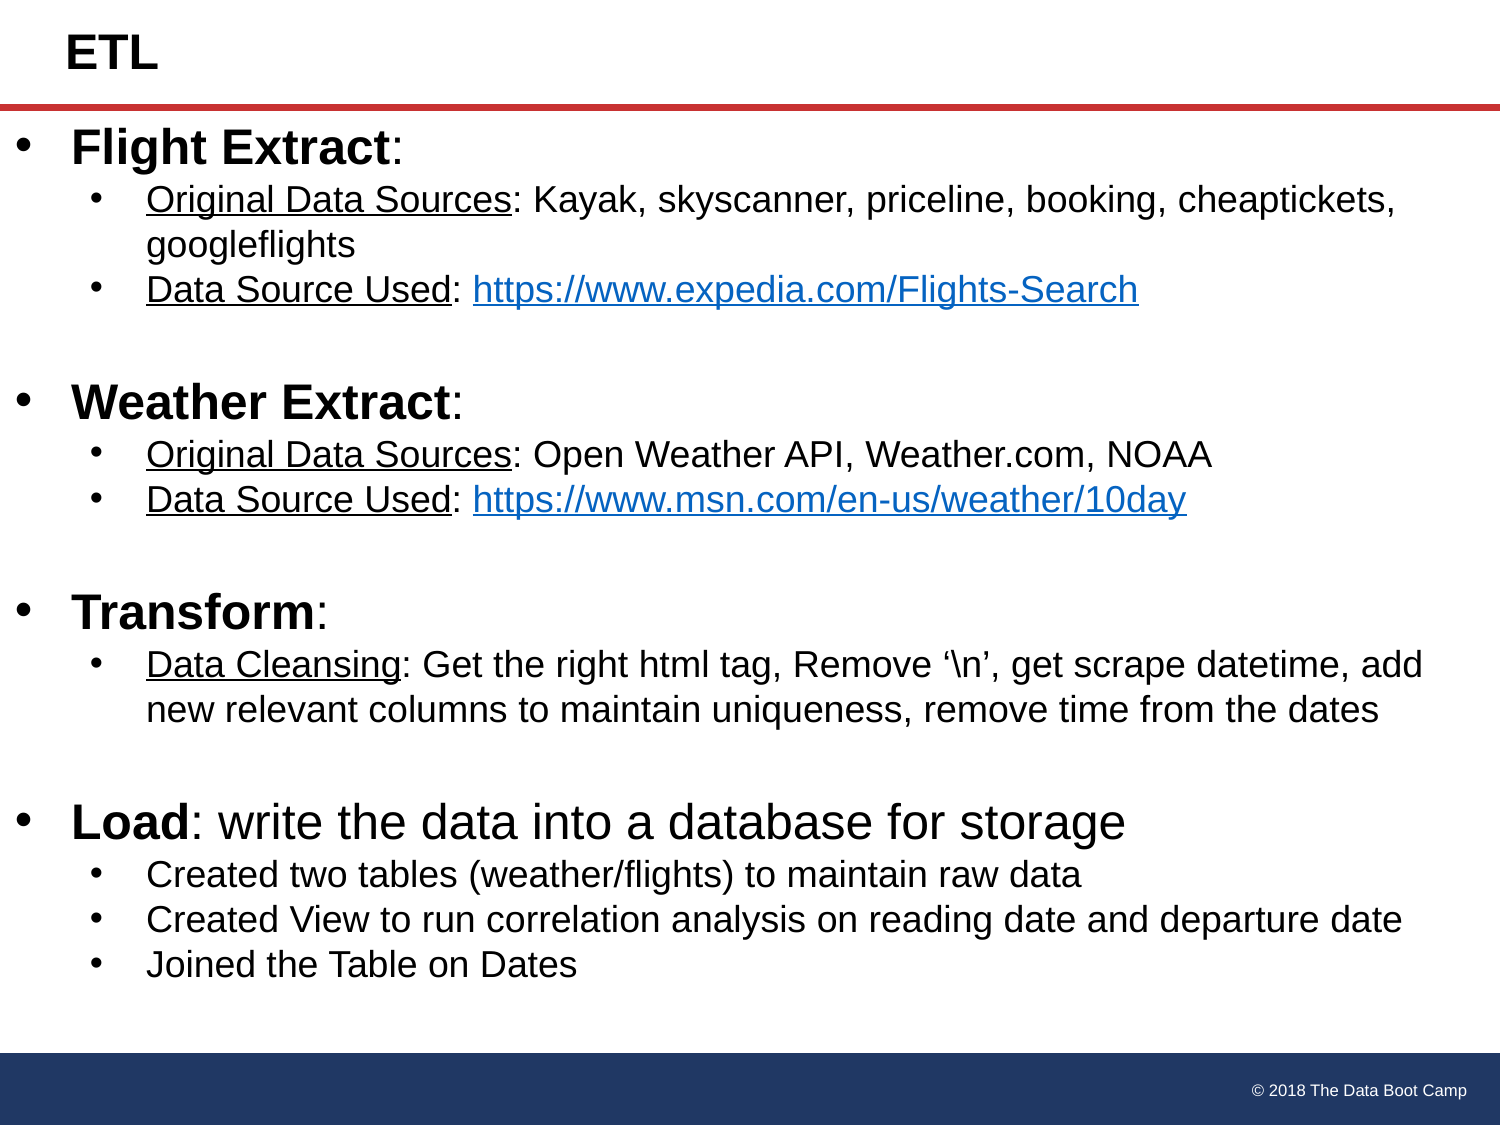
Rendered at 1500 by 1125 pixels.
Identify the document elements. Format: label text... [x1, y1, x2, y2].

text_box Flight Extract: Original Data Sources: Kayak, skyscanner, priceline, booking, cheaptickets, googleflights Data Source Used: https://www.expedia.com/Flights-Search Weather Extract: Original Data Sources: Open Weather API, Weather.com, NOAA Data Source Used: https://www.msn.com/en-us/weather/10day Transform: Data Cleansing: Get the right html tag, Remove ‘\n’, get scrape datetime, add new relevant columns to maintain uniqueness, remove time from the dates Load: write the data into a database for storage Created two tables (weather/flights) to maintain raw data Created View to run correlation analysis on reading date and departure date Joined the Table on Dates [0, 107, 1500, 992]
title ETL [50, 0, 1300, 107]
